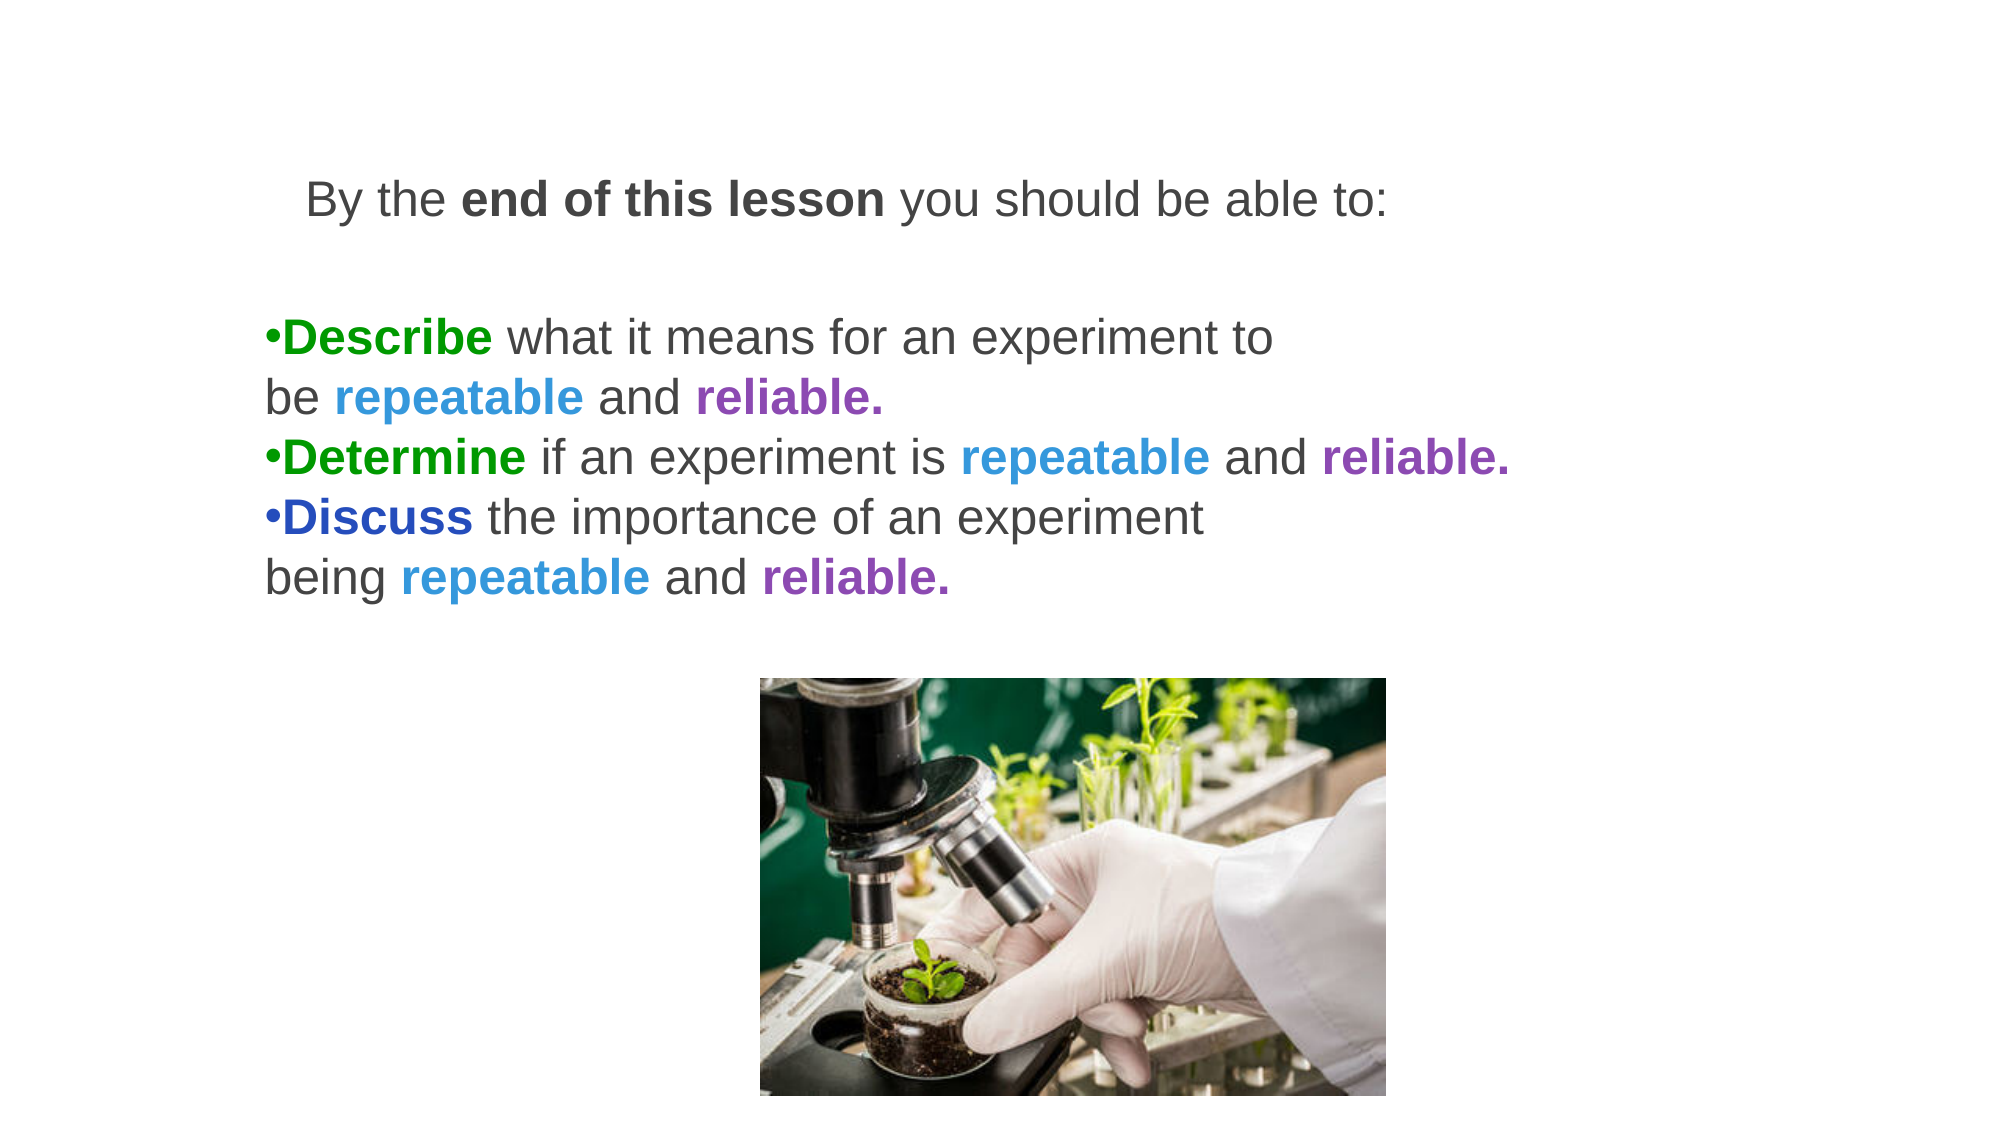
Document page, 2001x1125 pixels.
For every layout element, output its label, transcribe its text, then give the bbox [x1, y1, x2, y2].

picture [760, 678, 1386, 1096]
text_box By the end of this lesson you should be able to: [290, 159, 1404, 234]
text_box Describe what it means for an experiment to be repeatable and reliable. Determine if an experiment is repeatable and reliable. Discuss the importance of an experiment being repeatable and reliable. [249, 297, 1792, 613]
